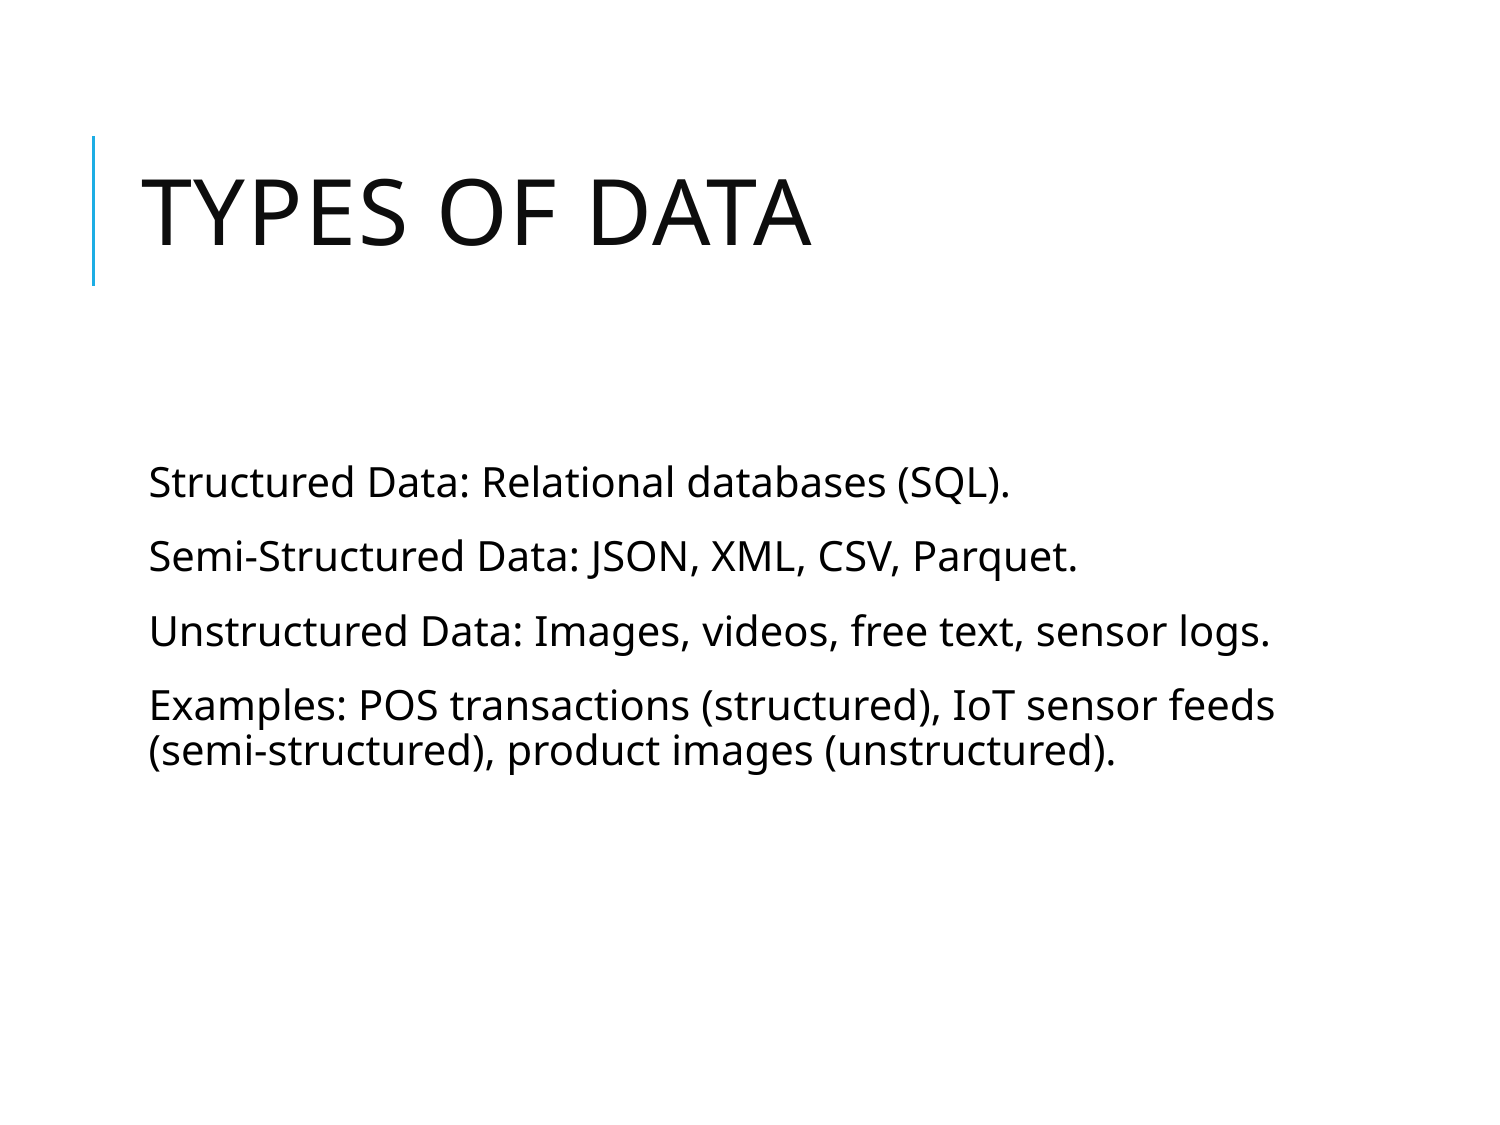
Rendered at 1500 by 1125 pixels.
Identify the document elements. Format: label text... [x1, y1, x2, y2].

title Types of Data [126, 96, 1322, 342]
list Structured Data: Relational databases (SQL). Semi-Structured Data: JSON, XML, CSV, Parquet. Unstructured Data: Images, videos, free text, sensor logs. Examples: POS transactions (structured), IoT sensor feeds (semi-structured), product images (unstructured). [126, 375, 1322, 1035]
